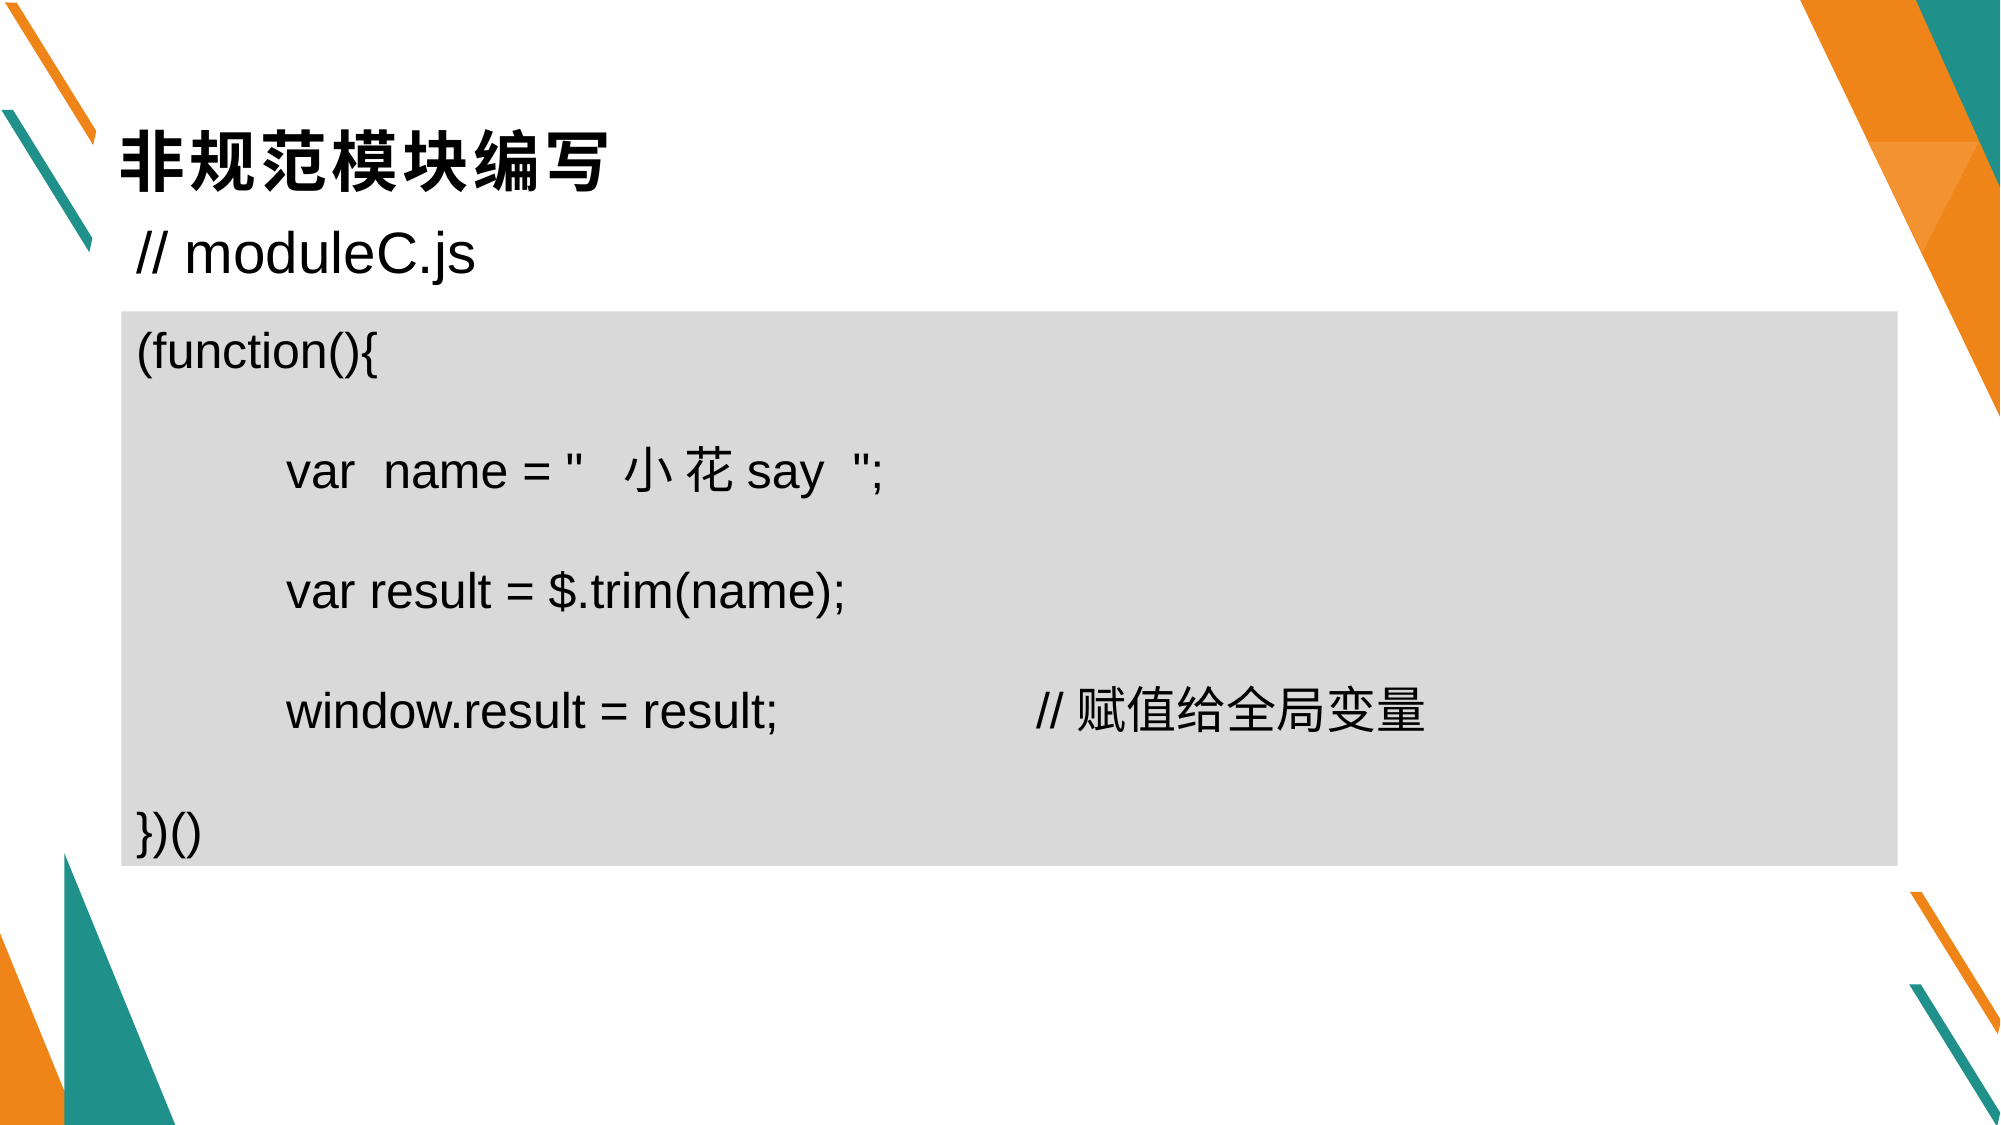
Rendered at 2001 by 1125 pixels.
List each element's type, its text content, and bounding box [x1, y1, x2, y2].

text_box // moduleC.js [121, 208, 502, 293]
text_box (function(){ var name = " 小 花say "; var result = $.trim(name); window.result = result; //赋值给全局变量 })() [121, 311, 1898, 866]
title 非规范模块编写 [102, 113, 1898, 218]
